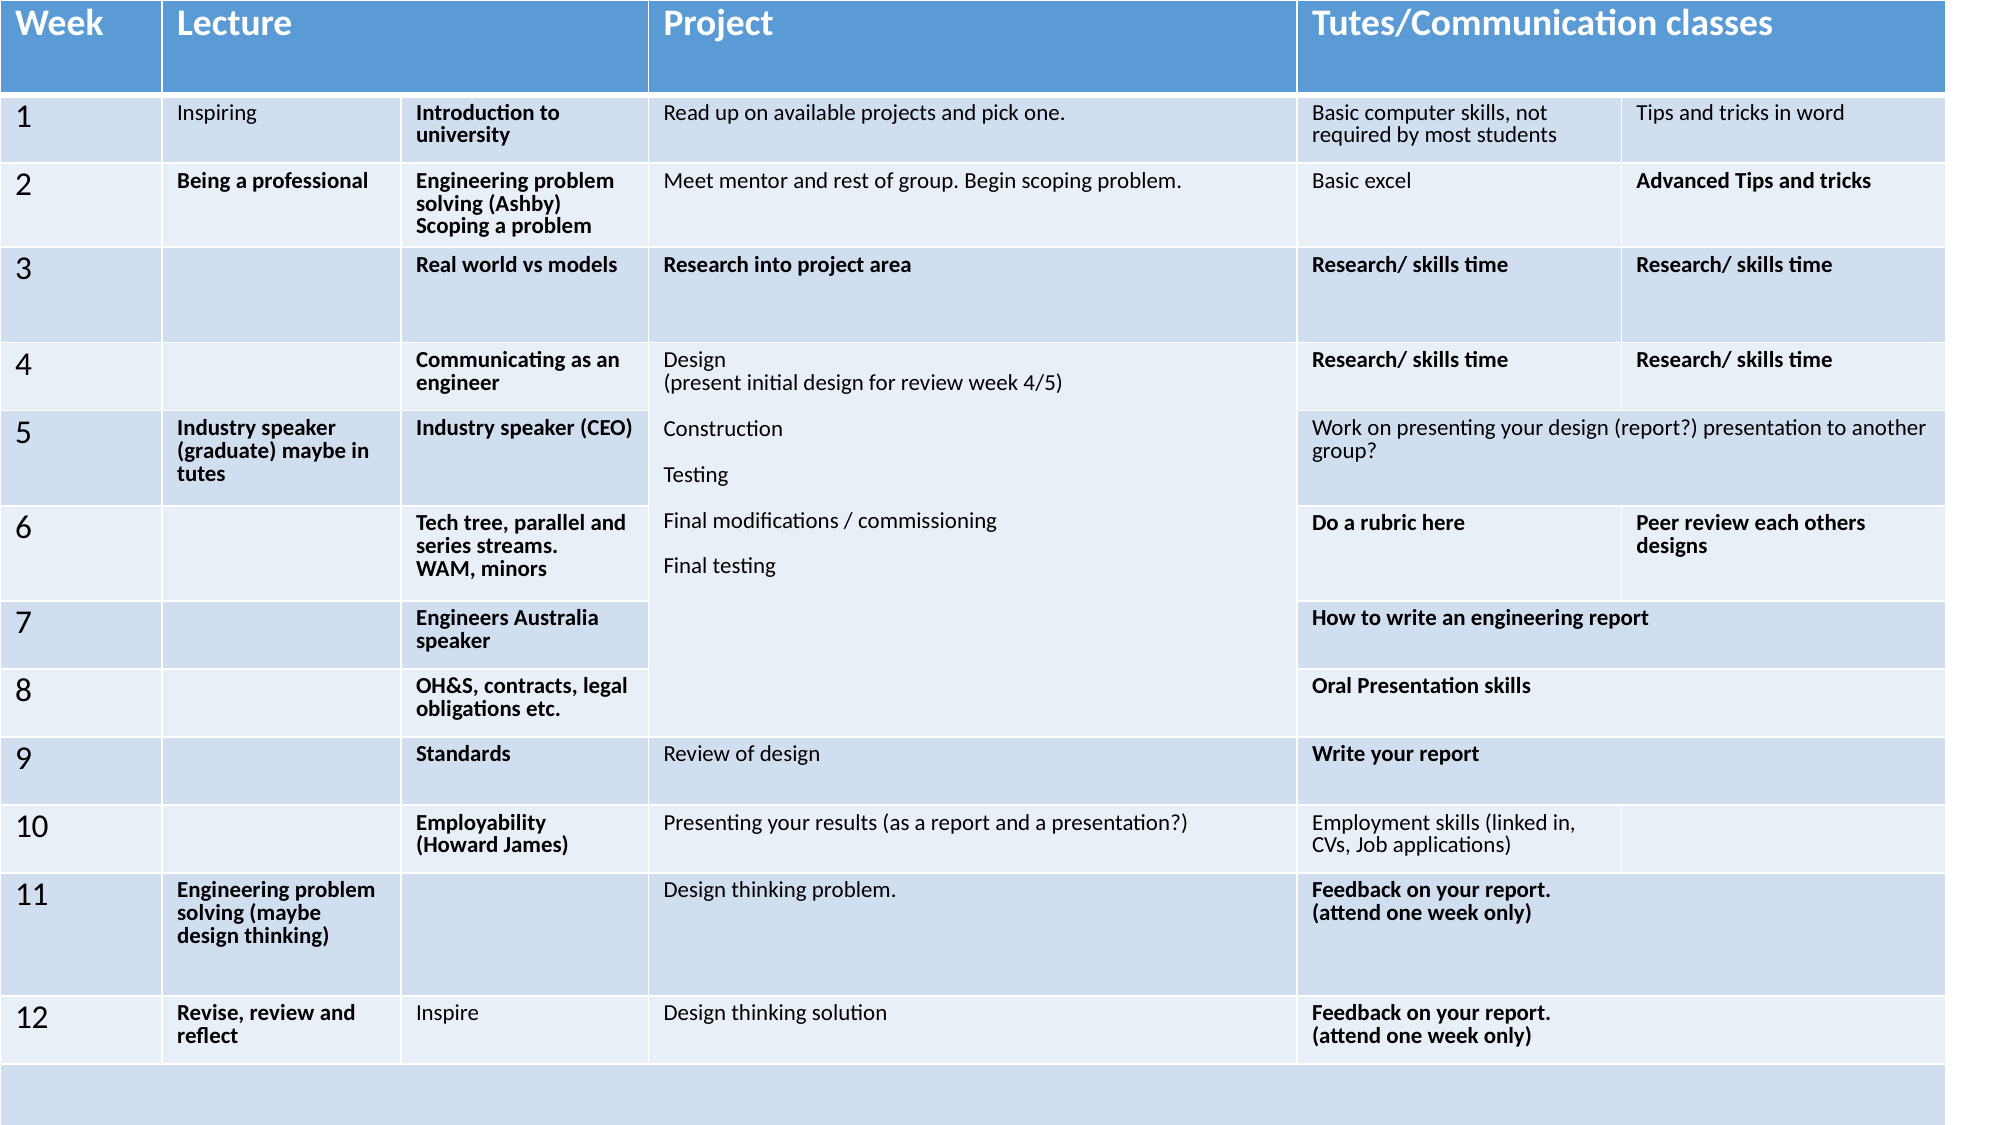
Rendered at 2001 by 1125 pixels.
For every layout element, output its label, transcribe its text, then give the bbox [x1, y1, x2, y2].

table_cell 8 [1, 670, 161, 736]
table_cell Oral Presentation skills [1298, 670, 1945, 736]
table_cell [1, 1065, 1945, 1125]
table_cell Design thinking problem. [649, 874, 1296, 995]
table_cell Peer review each others designs [1622, 507, 1945, 600]
table_cell Review of design [649, 738, 1296, 804]
table_cell 2 [1, 164, 161, 246]
table_cell [163, 248, 400, 342]
table_cell 4 [1, 343, 161, 410]
table_cell Research/ skills time [1622, 343, 1945, 410]
table_cell [163, 343, 400, 410]
table_cell OH&S, contracts, legal obligations etc. [402, 670, 648, 736]
table_cell Introduction to university [402, 98, 648, 162]
table_cell Standards [402, 738, 648, 804]
table_cell Engineers Australia speaker [402, 602, 648, 668]
table_cell Design thinking solution [649, 997, 1296, 1063]
table_cell [163, 806, 400, 872]
table_cell Industry speaker (graduate) maybe in tutes [163, 411, 400, 505]
table_cell Tips and tricks in word [1622, 98, 1945, 162]
table_cell Inspiring [163, 98, 400, 162]
table_cell Read up on available projects and pick one. [649, 98, 1296, 162]
table_cell 12 [1, 997, 161, 1063]
table_cell Communicating as an engineer [402, 343, 648, 410]
table_cell Presenting your results (as a report and a presentation?) [649, 806, 1296, 872]
table_cell Feedback on your report. (attend one week only) [1298, 997, 1945, 1063]
table_cell 9 [1, 738, 161, 804]
table_cell [163, 670, 400, 736]
table_header Tutes/Communication classes [1298, 1, 1945, 92]
table_cell Revise, review and reflect [163, 997, 400, 1063]
table_cell 1 [1, 98, 161, 162]
table_cell [1622, 806, 1945, 872]
table_cell Design (present initial design for review week 4/5) Construction Testing Final modifications / commissioning Final testing [649, 343, 1296, 736]
table_cell Research/ skills time [1622, 248, 1945, 342]
table_cell Basic excel [1298, 164, 1621, 246]
table_cell Research/ skills time [1298, 248, 1621, 342]
table_cell 7 [1, 602, 161, 668]
table_cell Inspire [402, 997, 648, 1063]
table_cell 5 [1, 411, 161, 505]
table_header Lecture [163, 1, 648, 92]
table_cell Tech tree, parallel and series streams. WAM, minors [402, 507, 648, 600]
table_header Week [1, 1, 161, 92]
table_cell Research/ skills time [1298, 343, 1621, 410]
table_cell Employability (Howard James) [402, 806, 648, 872]
table_cell 3 [1, 248, 161, 342]
table_cell Meet mentor and rest of group. Begin scoping problem. [649, 164, 1296, 246]
table_cell 11 [1, 874, 161, 995]
table_cell How to write an engineering report [1298, 602, 1945, 668]
table_cell [402, 874, 648, 995]
table_cell [163, 738, 400, 804]
table_cell Industry speaker (CEO) [402, 411, 648, 505]
table_cell Being a professional [163, 164, 400, 246]
table_cell Advanced Tips and tricks [1622, 164, 1945, 246]
table_cell Work on presenting your design (report?) presentation to another group? [1298, 411, 1945, 505]
table_cell Do a rubric here [1298, 507, 1621, 600]
table_cell Engineering problem solving (Ashby) Scoping a problem [402, 164, 648, 246]
table_cell 6 [1, 507, 161, 600]
table_cell Write your report [1298, 738, 1945, 804]
table_cell Research into project area [649, 248, 1296, 342]
table_header Project [649, 1, 1296, 92]
table_cell Basic computer skills, not required by most students [1298, 98, 1621, 162]
table_cell Real world vs models [402, 248, 648, 342]
table_cell [163, 602, 400, 668]
table_cell 10 [1, 806, 161, 872]
table_cell [163, 507, 400, 600]
table_cell Employment skills (linked in, CVs, Job applications) [1298, 806, 1621, 872]
table_cell Engineering problem solving (maybe design thinking) [163, 874, 400, 995]
table_cell Feedback on your report. (attend one week only) [1298, 874, 1945, 995]
